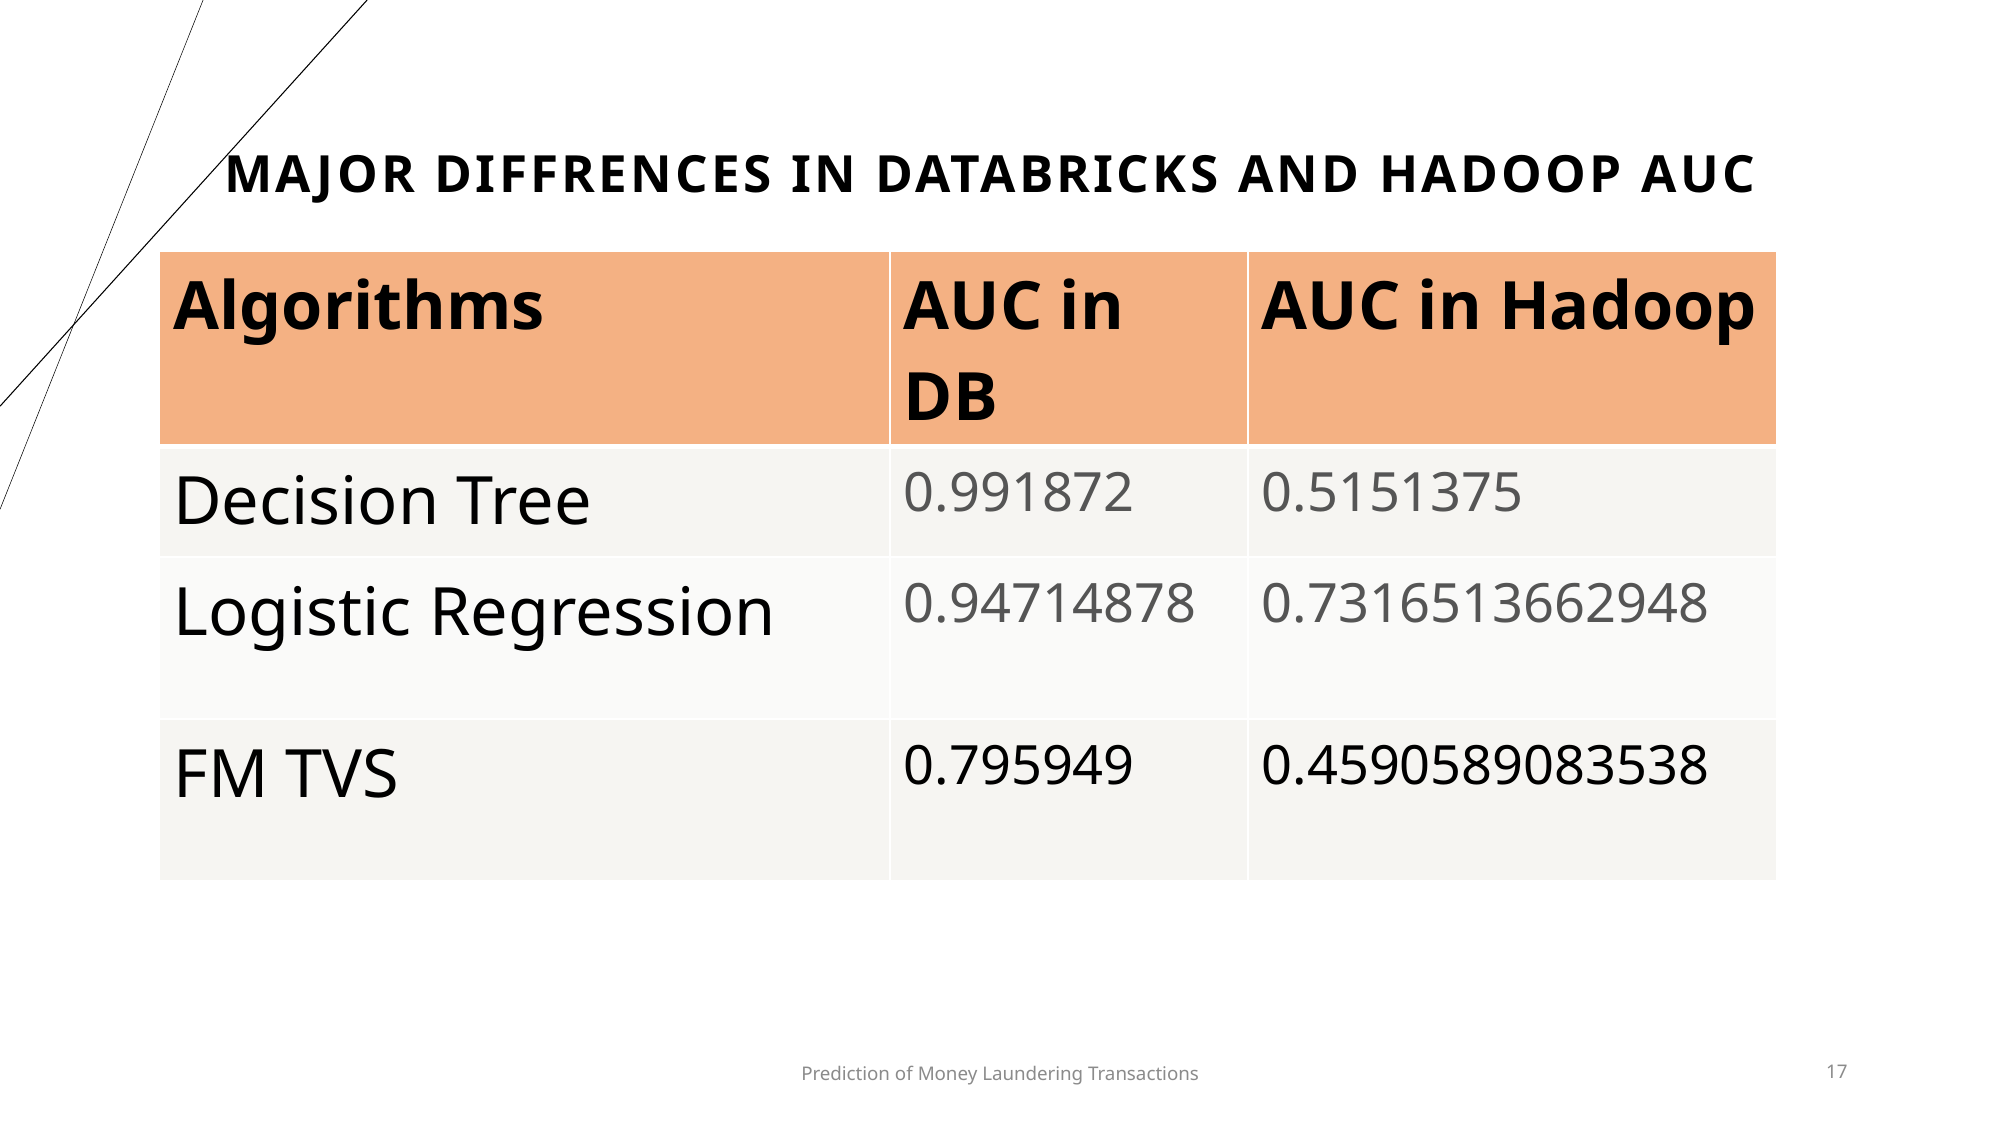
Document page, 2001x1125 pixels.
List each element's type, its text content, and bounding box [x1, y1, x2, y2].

table_header AUC in Hadoop [1249, 252, 1776, 444]
title Major diffrences in databricks and hadoop AUC [155, 125, 1827, 227]
table_cell 0.4590589083538 [1249, 720, 1776, 880]
table_cell 0.94714878 [891, 558, 1247, 718]
footer Prediction of Money Laundering Transactions [662, 1042, 1338, 1103]
table_cell Decision Tree [160, 449, 889, 556]
table_header AUC in DB [891, 252, 1247, 444]
slide_number 17 [1412, 1042, 1863, 1103]
table_cell 0.5151375 [1249, 449, 1776, 556]
table_cell FM TVS [160, 720, 889, 880]
table_cell 0.991872 [891, 449, 1247, 556]
table_cell 0.7316513662948 [1249, 558, 1776, 718]
table_cell 0.795949 [891, 720, 1247, 880]
table_header Algorithms [160, 252, 889, 444]
table_cell Logistic Regression [160, 558, 889, 718]
